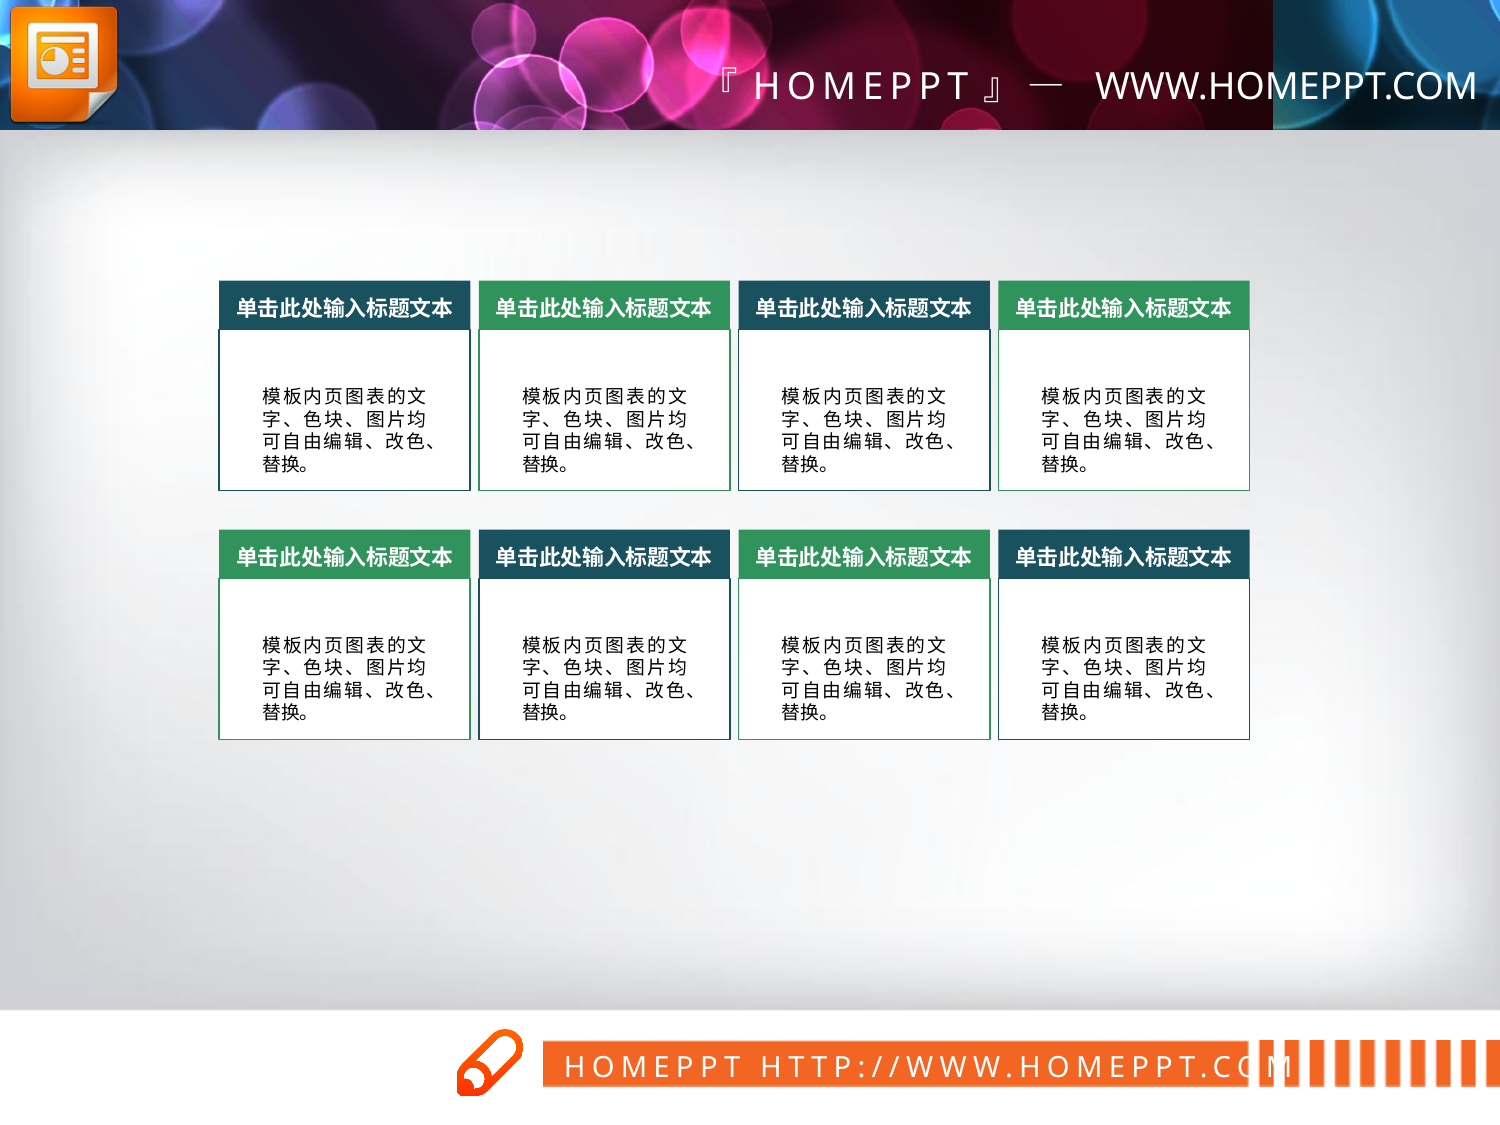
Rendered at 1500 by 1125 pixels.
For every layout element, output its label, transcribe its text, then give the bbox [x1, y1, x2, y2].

text_box 模板内页图表的文字、色块、图片均可自由编辑、改色、替换。 [767, 626, 962, 731]
text_box 模板内页图表的文字、色块、图片均可自由编辑、改色、替换。 [507, 377, 702, 483]
text_box [478, 578, 730, 740]
text_box [219, 578, 471, 740]
text_box 单击此处输入标题文本 [738, 529, 990, 578]
picture [0, 0, 1500, 1012]
text_box [738, 578, 990, 740]
text_box 模板内页图表的文字、色块、图片均可自由编辑、改色、替换。 [767, 377, 962, 483]
text_box 单击此处输入标题文本 [219, 529, 471, 578]
text_box 单击此处输入标题文本 [998, 280, 1250, 329]
text_box [219, 329, 471, 491]
text_box [478, 329, 730, 491]
picture [543, 1040, 1500, 1087]
text_box 单击此处输入标题文本 [478, 280, 730, 329]
text_box 模板内页图表的文字、色块、图片均可自由编辑、改色、替换。 [247, 377, 442, 483]
text_box 模板内页图表的文字、色块、图片均可自由编辑、改色、替换。 [1027, 377, 1221, 483]
text_box [998, 329, 1250, 491]
text_box [738, 329, 990, 491]
text_box 模板内页图表的文字、色块、图片均可自由编辑、改色、替换。 [1027, 626, 1221, 731]
text_box 单击此处输入标题文本 [998, 529, 1250, 578]
text_box 模板内页图表的文字、色块、图片均可自由编辑、改色、替换。 [247, 626, 442, 731]
text_box 单击此处输入标题文本 [219, 280, 471, 329]
text_box [998, 578, 1250, 740]
text_box 模板内页图表的文字、色块、图片均可自由编辑、改色、替换。 [507, 626, 702, 731]
text_box 单击此处输入标题文本 [738, 280, 990, 329]
text_box 单击此处输入标题文本 [478, 529, 730, 578]
